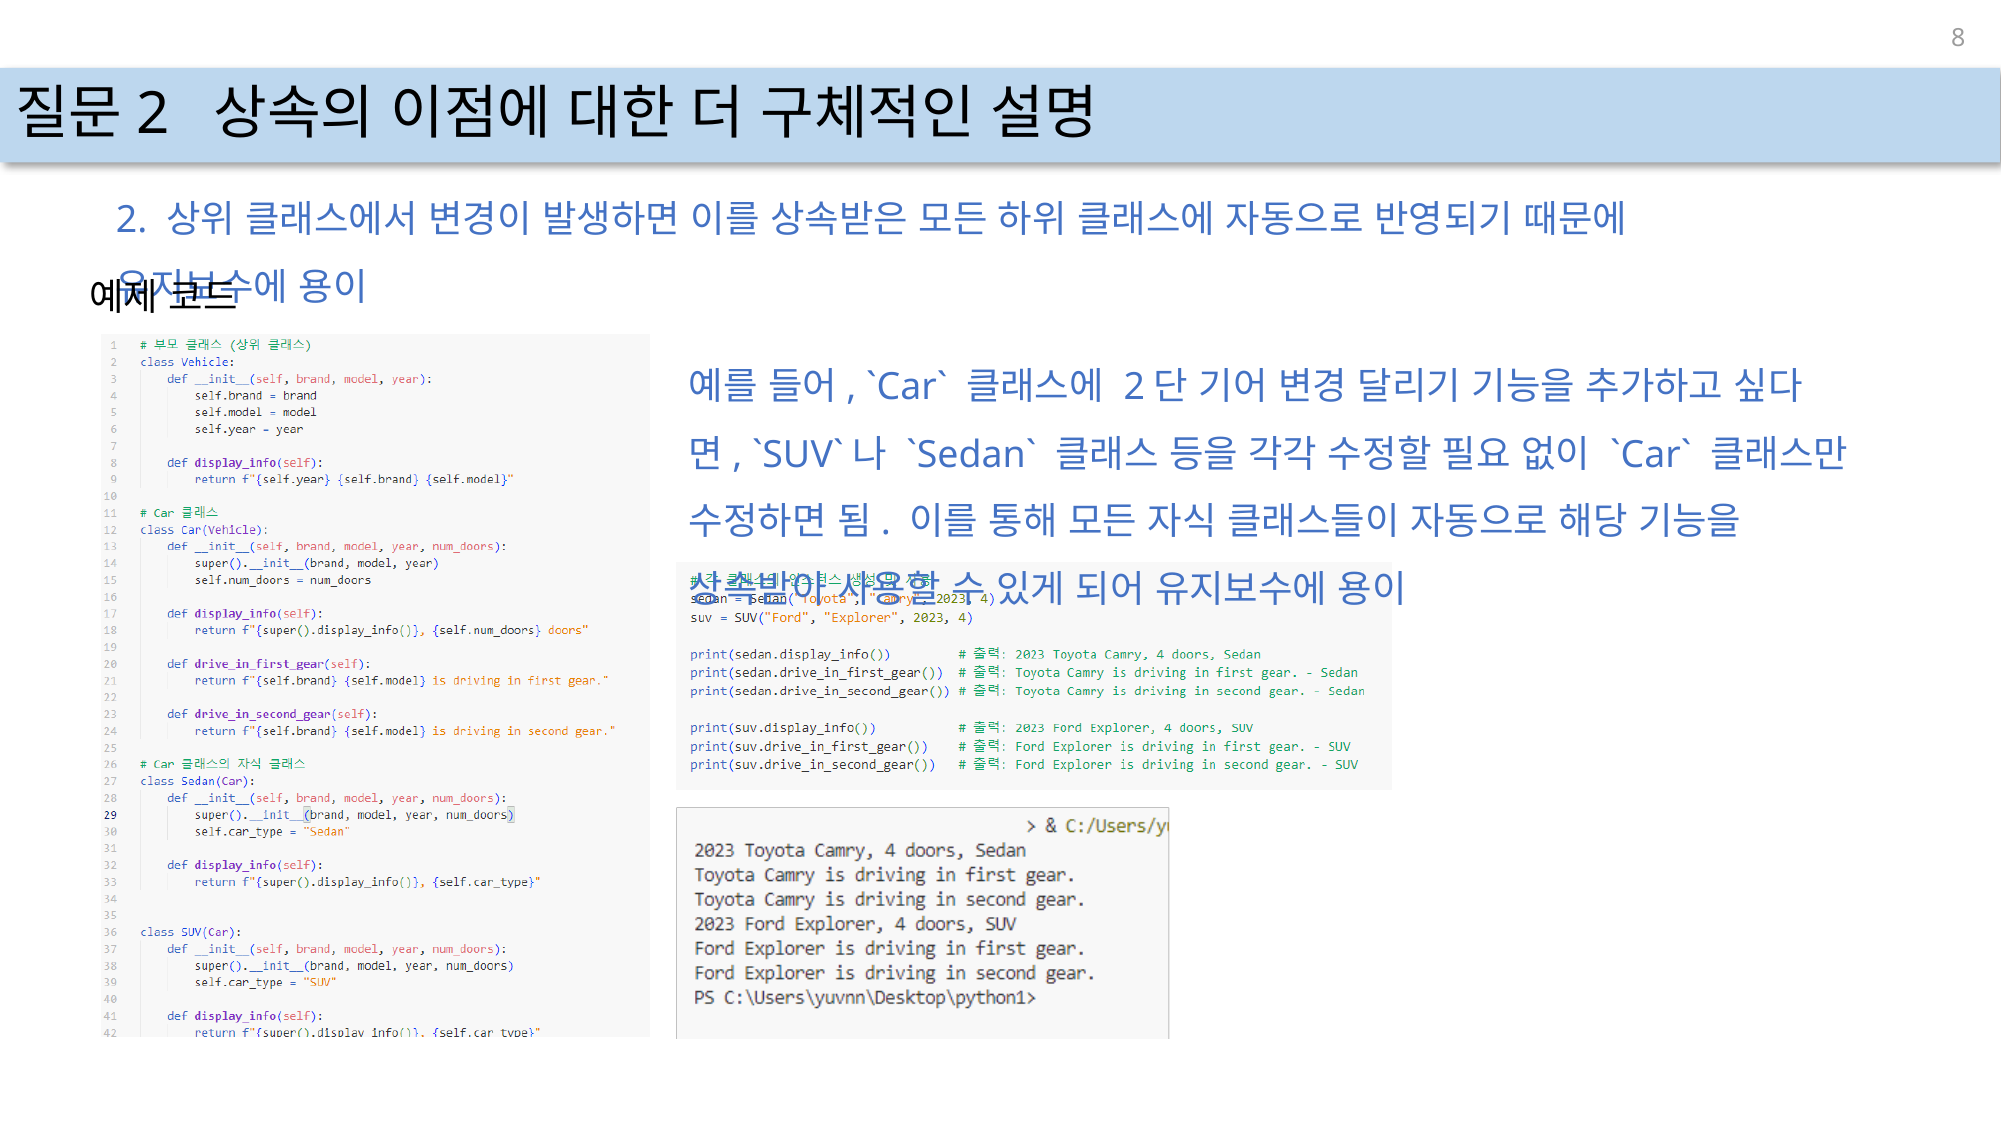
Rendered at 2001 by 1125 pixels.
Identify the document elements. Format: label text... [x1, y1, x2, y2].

picture [674, 560, 1393, 791]
text_box 예제 코드 [50, 265, 253, 325]
picture [674, 805, 1172, 1039]
title 질문2 상속의 이점에 대한 더 구체적인 설명 [0, 53, 1725, 177]
text_box 예를 들어, `Car` 클래스에 2단 기어 변경 달리기 기능을 추가하고 싶다면, `SUV`나 `Sedan` 클래스 등을 각각 수정할 필요 없이 `Car` 클래스만 수정하면 됨. 이를 통해 모든 자식 클래스들이 자동으로 해당 기능을 상속받아 사용할 수 있게 되어 유지보수에 용이 [674, 332, 1871, 618]
slide_number 8 [1530, 8, 1981, 68]
picture [99, 332, 651, 1038]
text_box 2. 상위 클래스에서 변경이 발생하면 이를 상속받은 모든 하위 클래스에 자동으로 반영되기 때문에 유지보수에 용이 [101, 165, 1643, 316]
